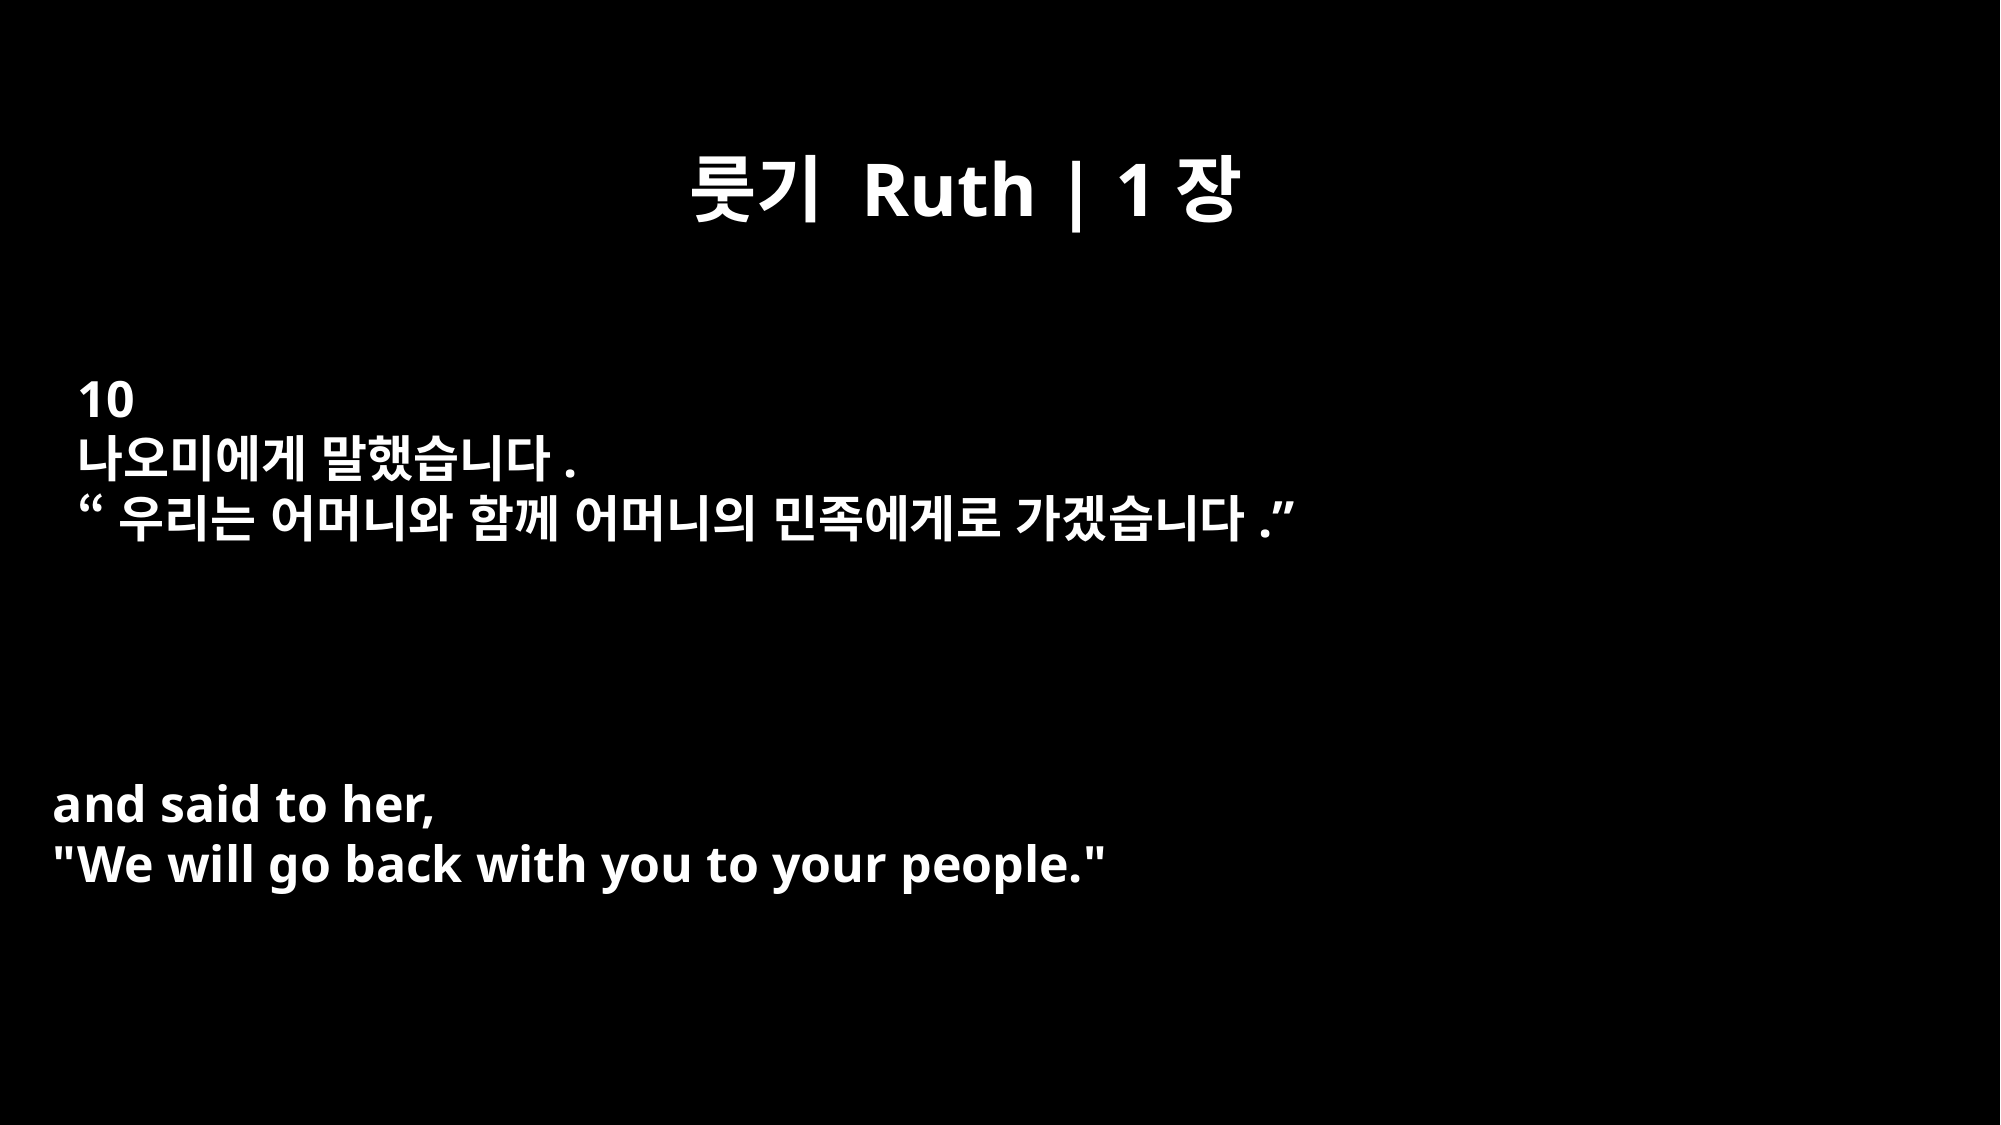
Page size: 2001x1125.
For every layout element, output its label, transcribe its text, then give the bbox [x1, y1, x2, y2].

text_box 10 나오미에게 말했습니다. “우리는 어머니와 함께 어머니의 민족에게로 가겠습니다.” [62, 359, 1310, 555]
text_box and said to her, "We will go back with you to your people." [38, 764, 1122, 900]
text_box 룻기 Ruth | 1장 [674, 136, 1258, 239]
